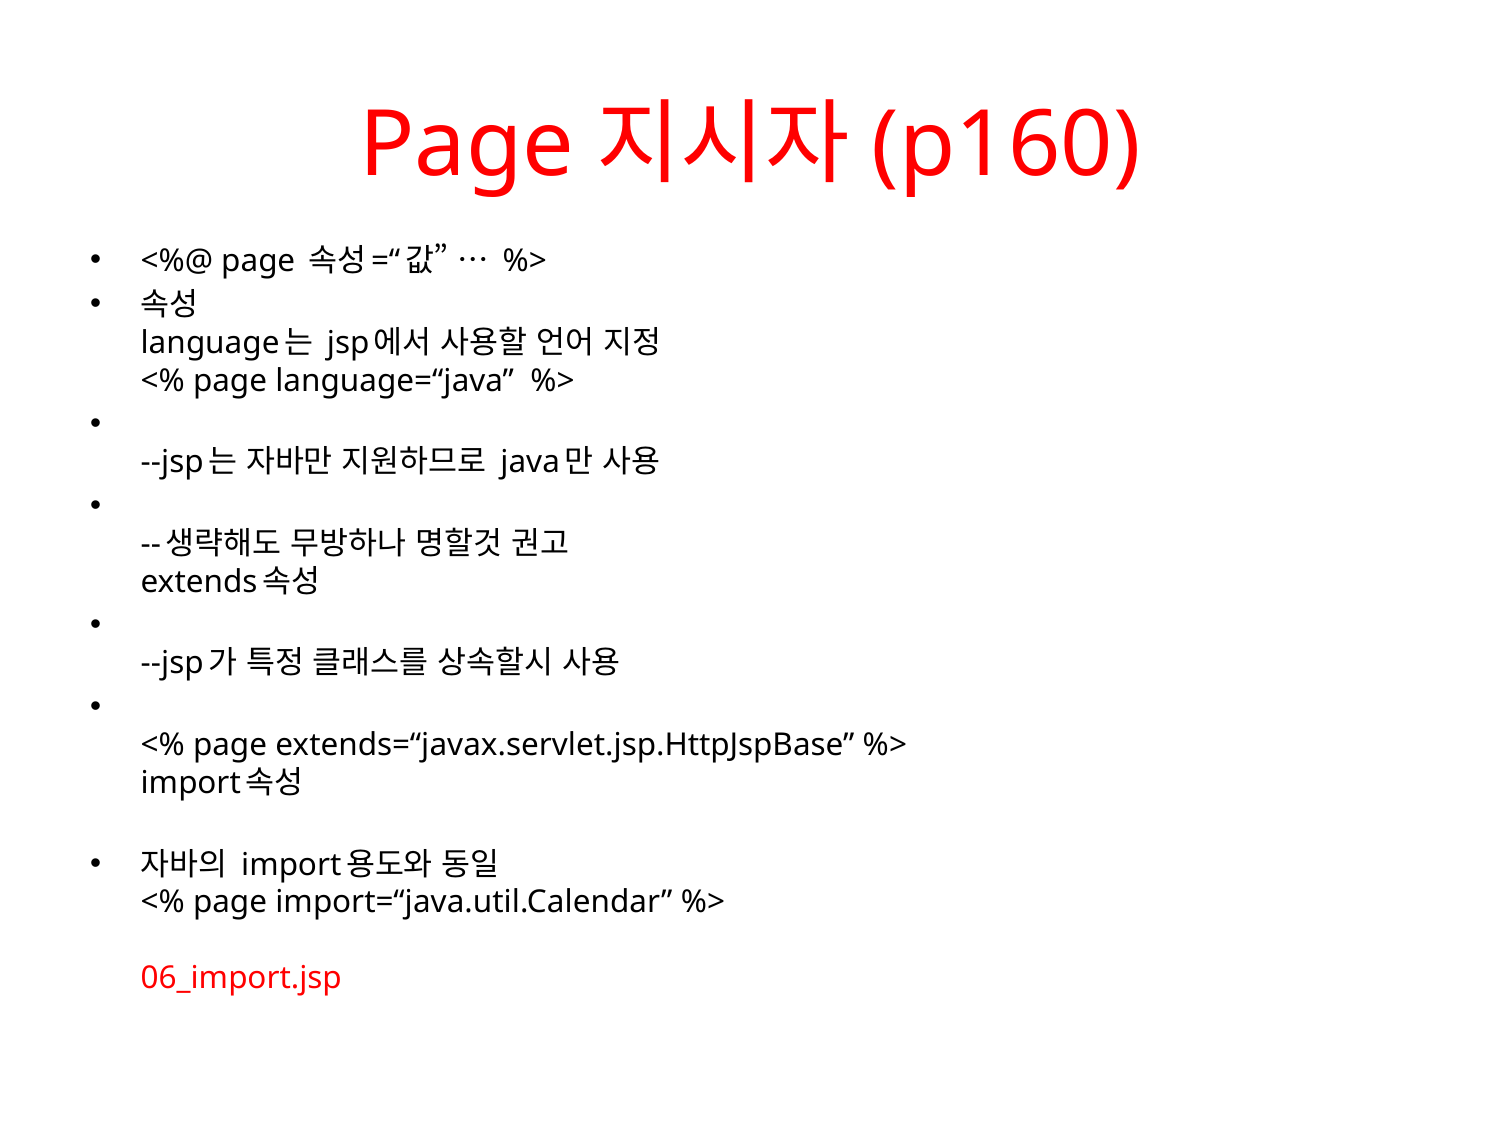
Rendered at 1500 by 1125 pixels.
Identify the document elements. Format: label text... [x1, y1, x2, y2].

title Page지시자(p160) [75, 45, 1425, 232]
list <%@ page 속성=“값” … %> 속성 language는 jsp에서 사용할 언어 지정 <% page language=“java” %> --jsp는 자바만 지원하므로 java만 사용 --생략해도 무방하나 명할것 권고 extends속성 --jsp가 특정 클래스를 상속할시 사용 <% page extends=“javax.servlet.jsp.HttpJspBase” %> import속성 자바의 import용도와 동일 <% page import=“java.util.Calendar” %> 06_import.jsp [75, 232, 1425, 1005]
